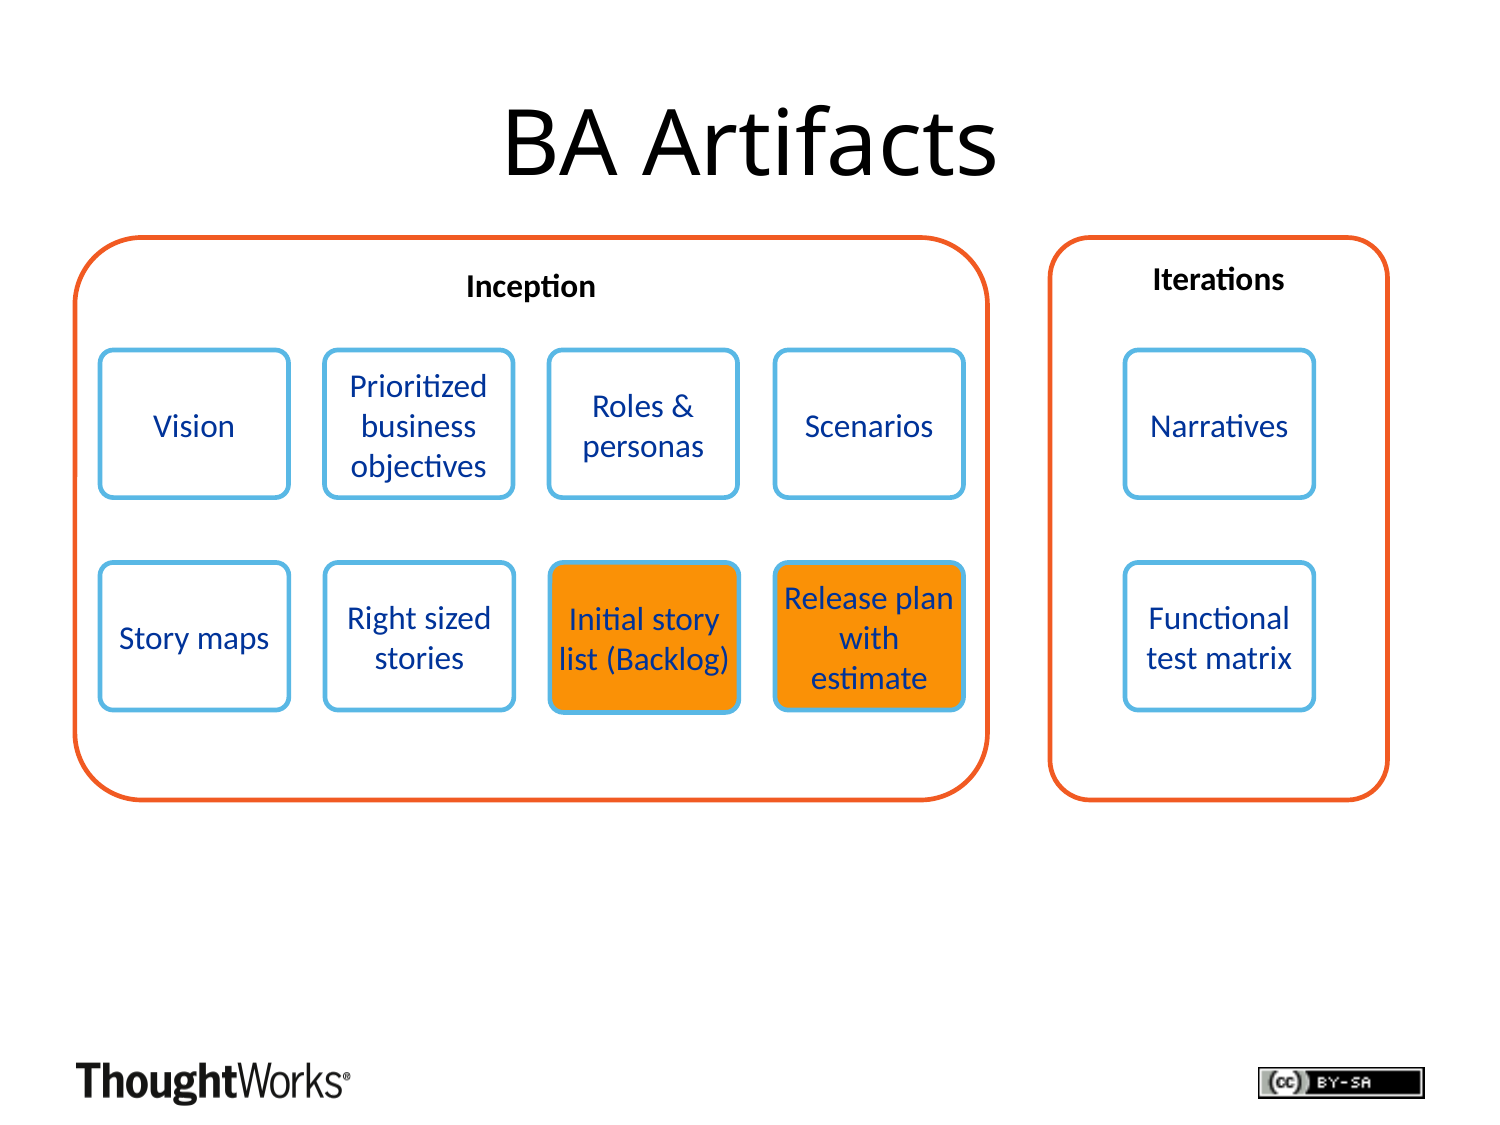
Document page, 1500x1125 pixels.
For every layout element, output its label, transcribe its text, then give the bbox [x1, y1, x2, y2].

text_box Functional test matrix [1124, 562, 1314, 711]
text_box Scenarios [774, 349, 964, 498]
picture [75, 1062, 351, 1106]
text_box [99, 562, 740, 713]
text_box Release plan with estimate [774, 562, 964, 711]
text_box Narratives [1124, 349, 1314, 498]
picture [1258, 1067, 1425, 1099]
title BA Artifacts [75, 45, 1425, 233]
text_box Inception [74, 237, 988, 801]
text_box Iterations [1049, 237, 1388, 801]
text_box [99, 349, 738, 498]
